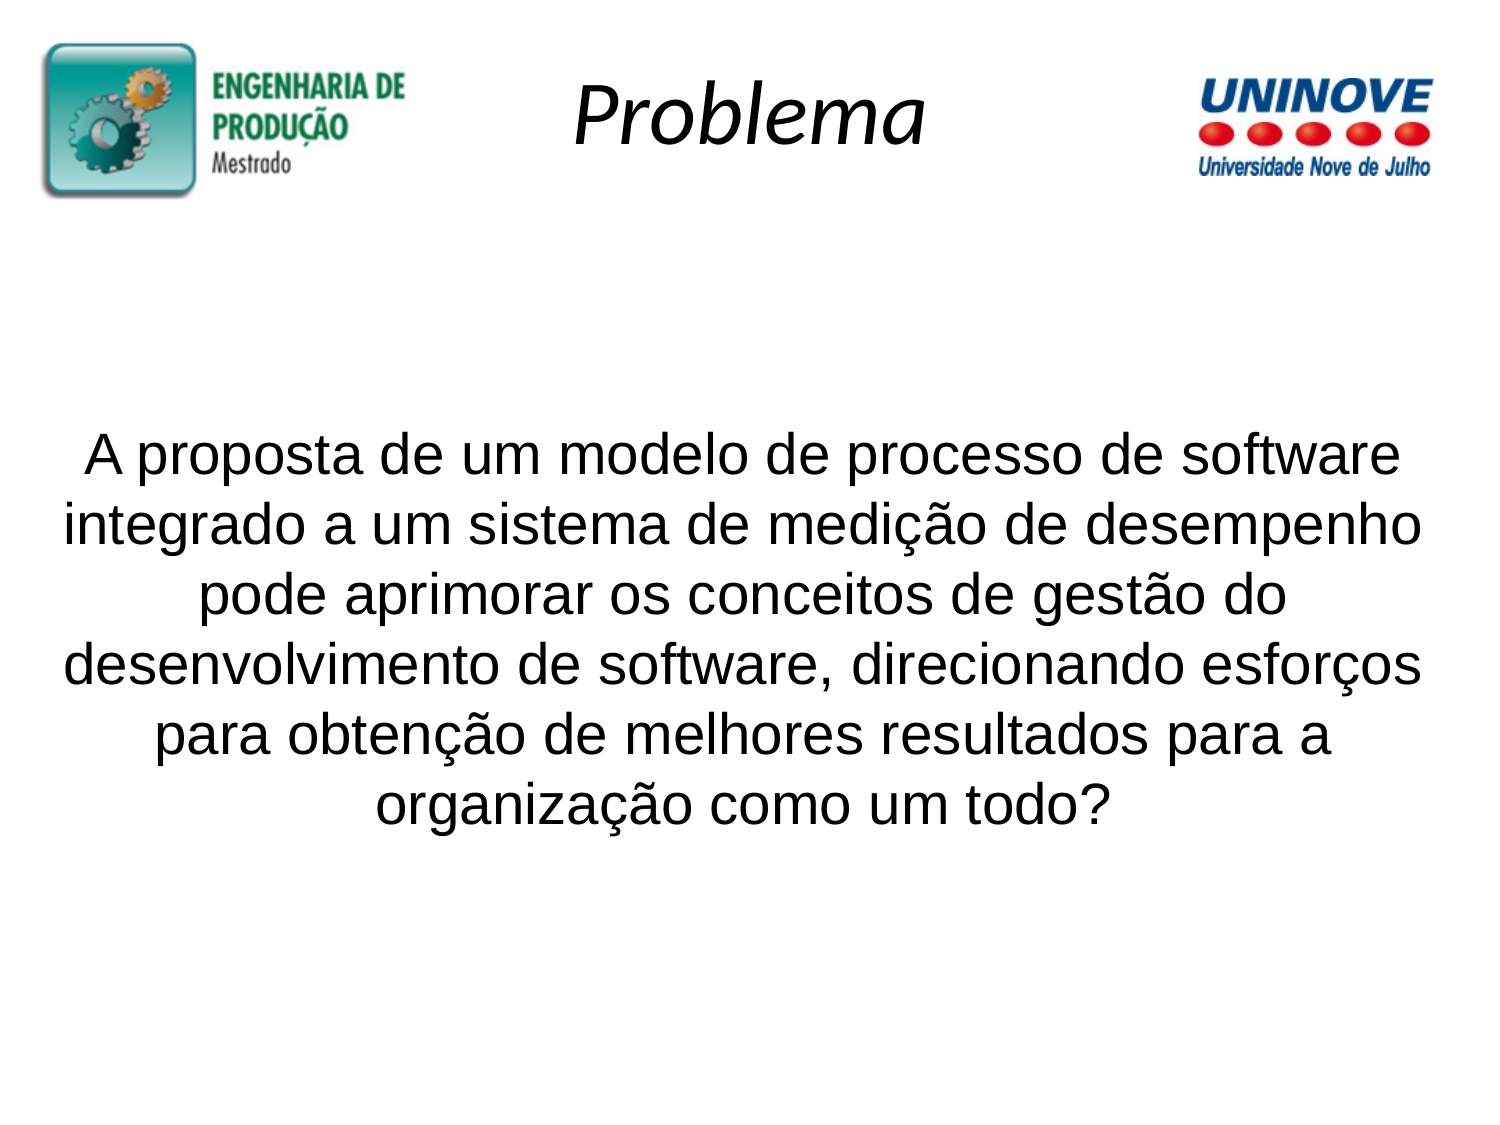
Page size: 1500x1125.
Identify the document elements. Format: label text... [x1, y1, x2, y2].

picture [36, 39, 432, 209]
text_box A proposta de um modelo de processo de software integrado a um sistema de medição de desempenho pode aprimorar os conceitos de gestão do desenvolvimento de software, direcionando esforços para obtenção de melhores resultados para a organização como um todo? [41, 220, 1447, 1083]
picture [1198, 77, 1434, 176]
title Problema [0, 0, 1500, 221]
